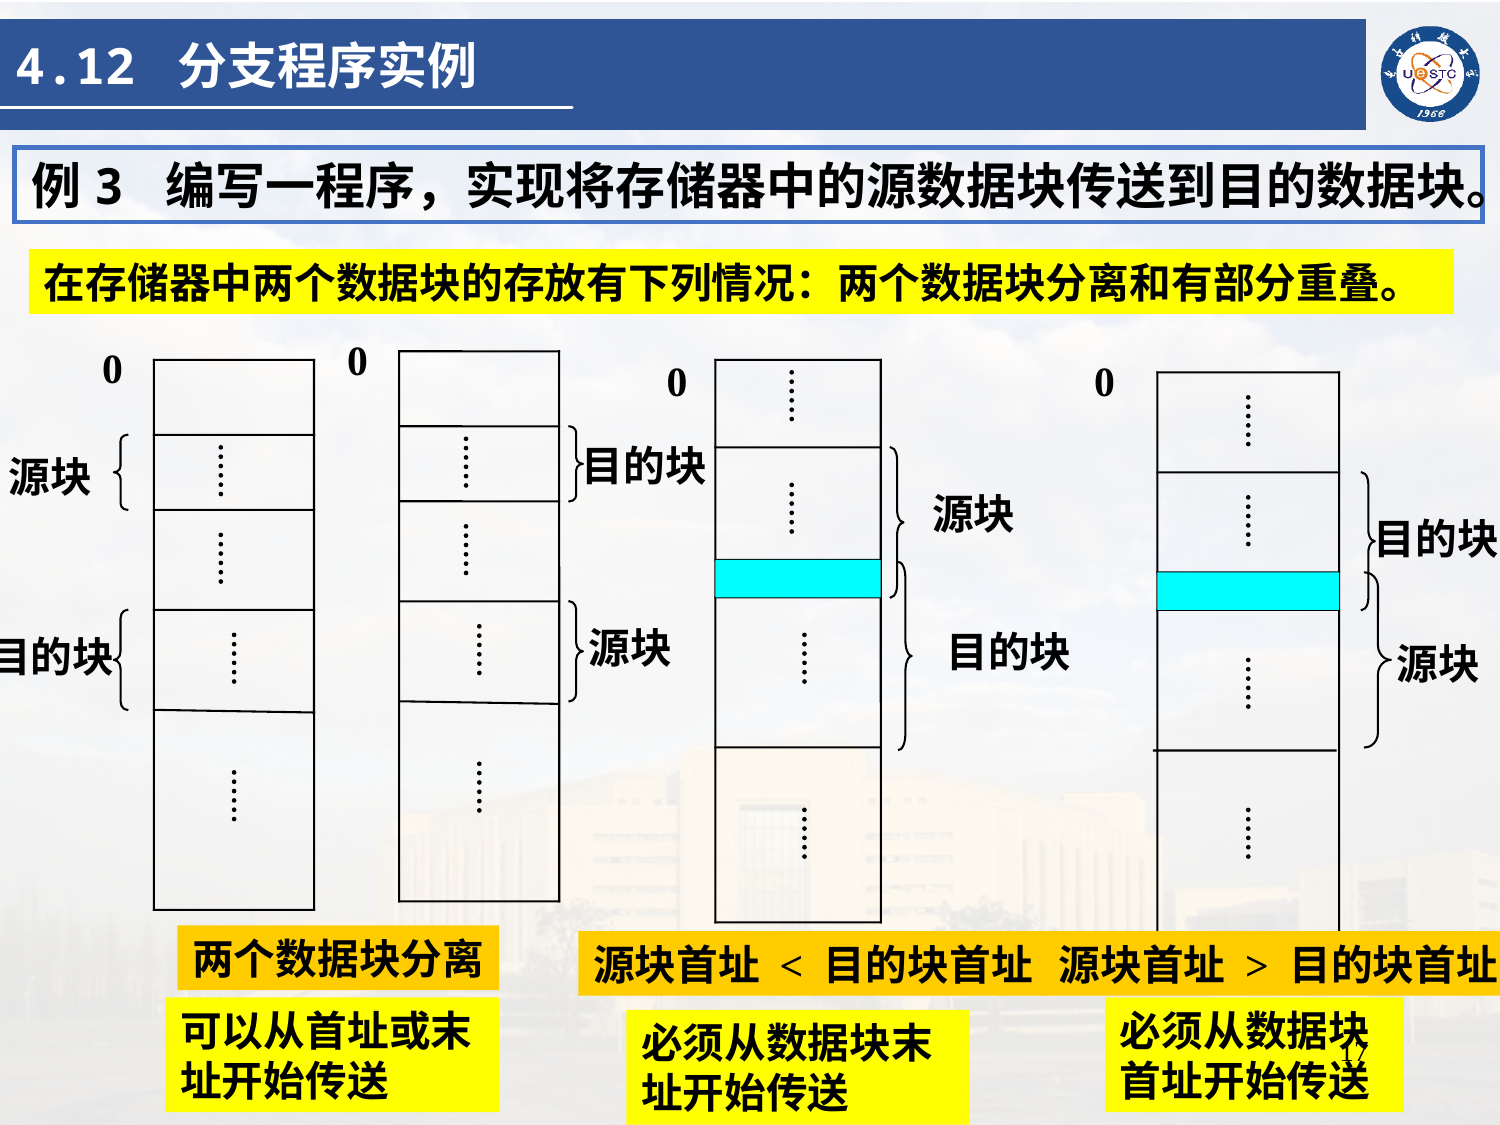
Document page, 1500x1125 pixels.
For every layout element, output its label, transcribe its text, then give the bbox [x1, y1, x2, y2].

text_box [588, 347, 1087, 1125]
text_box [0, 19, 1366, 130]
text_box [1053, 347, 1500, 1113]
text_box 在存储器中两个数据块的存放有下列情况：两个数据块分离和有部分重叠。 [28, 249, 1454, 314]
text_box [0, 326, 723, 1113]
picture [1375, 20, 1486, 127]
text_box 4.12 分支程序实例 [0, 26, 1359, 114]
text_box 例3 编写一程序，实现将存储器中的源数据块传送到目的数据块。 [14, 146, 1484, 223]
